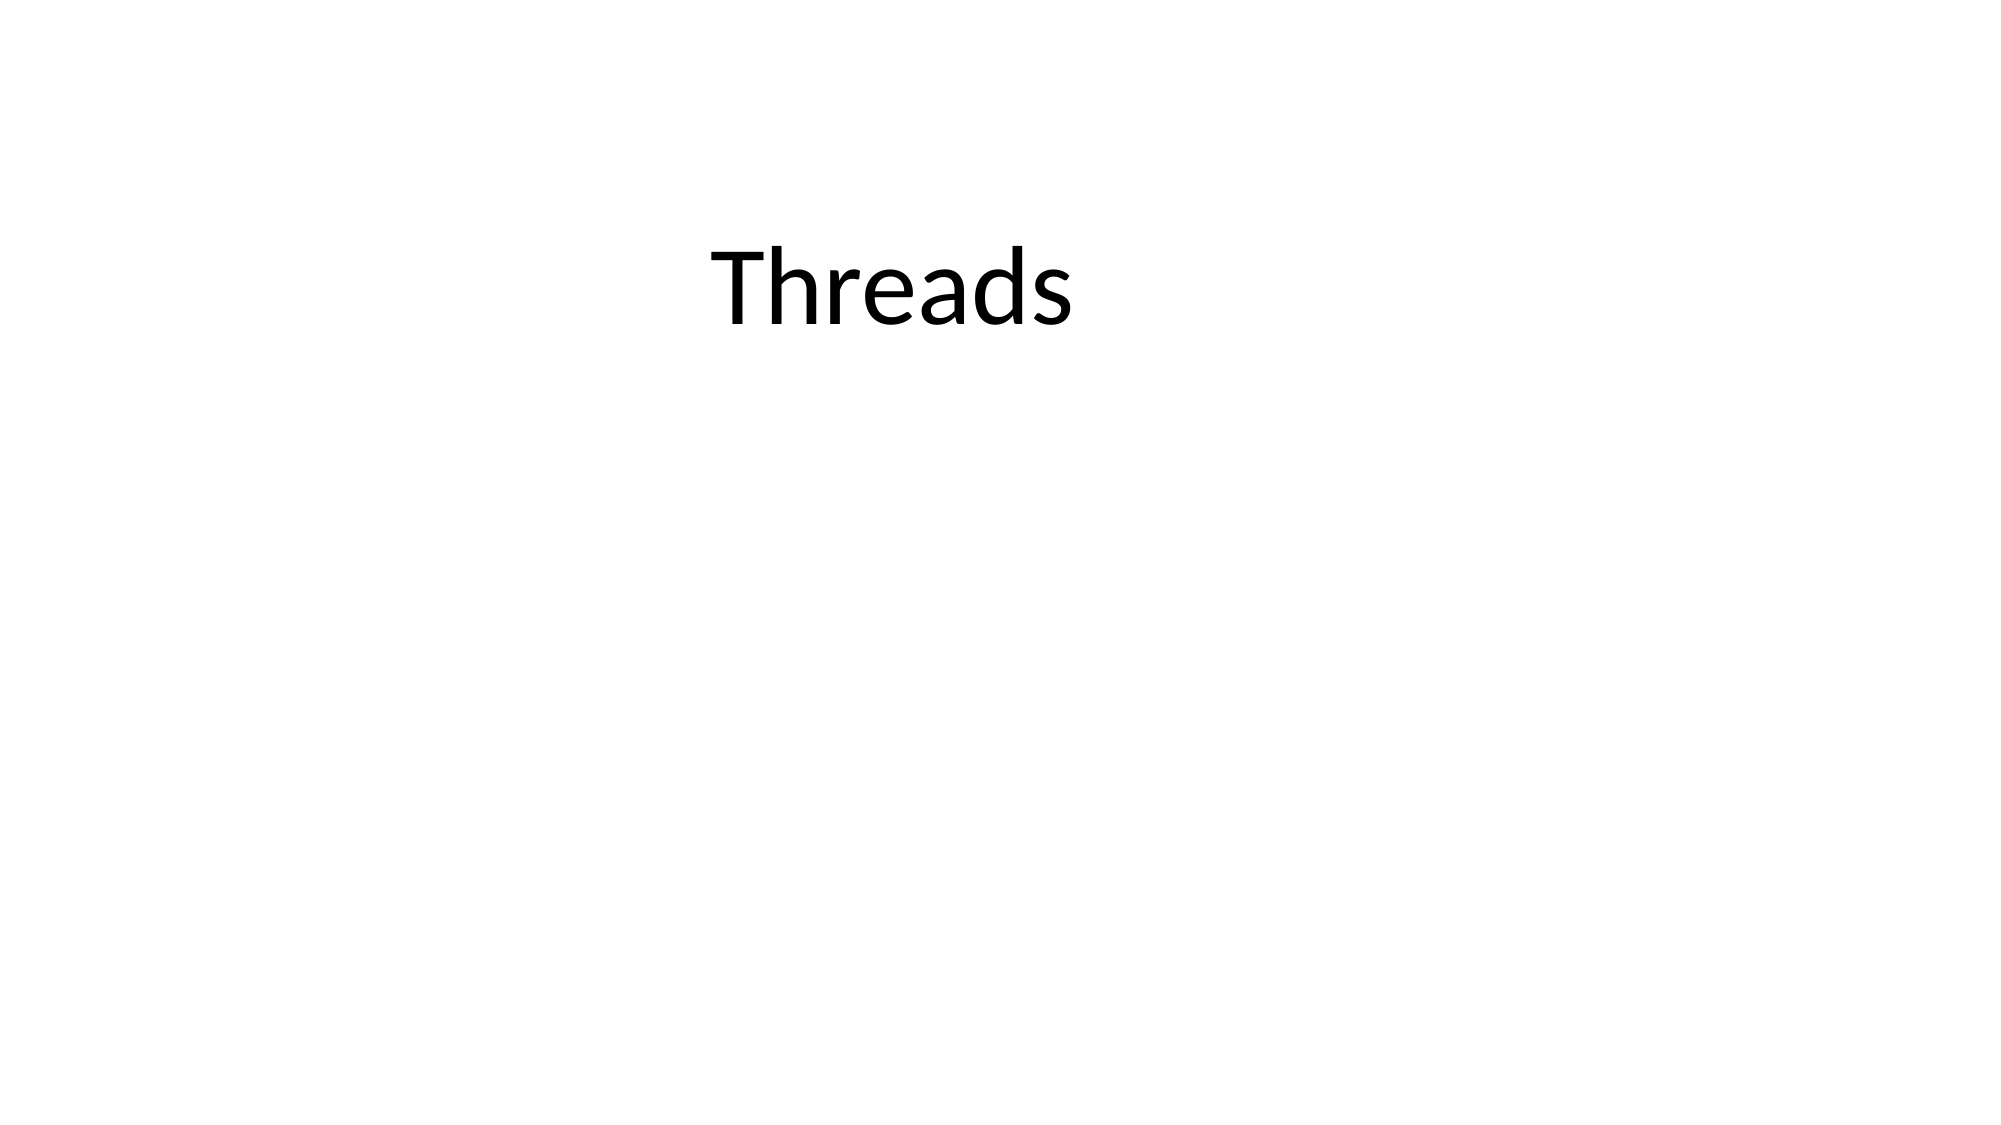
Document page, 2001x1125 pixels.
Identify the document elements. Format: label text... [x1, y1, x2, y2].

subtitle Threads [397, 220, 1387, 598]
